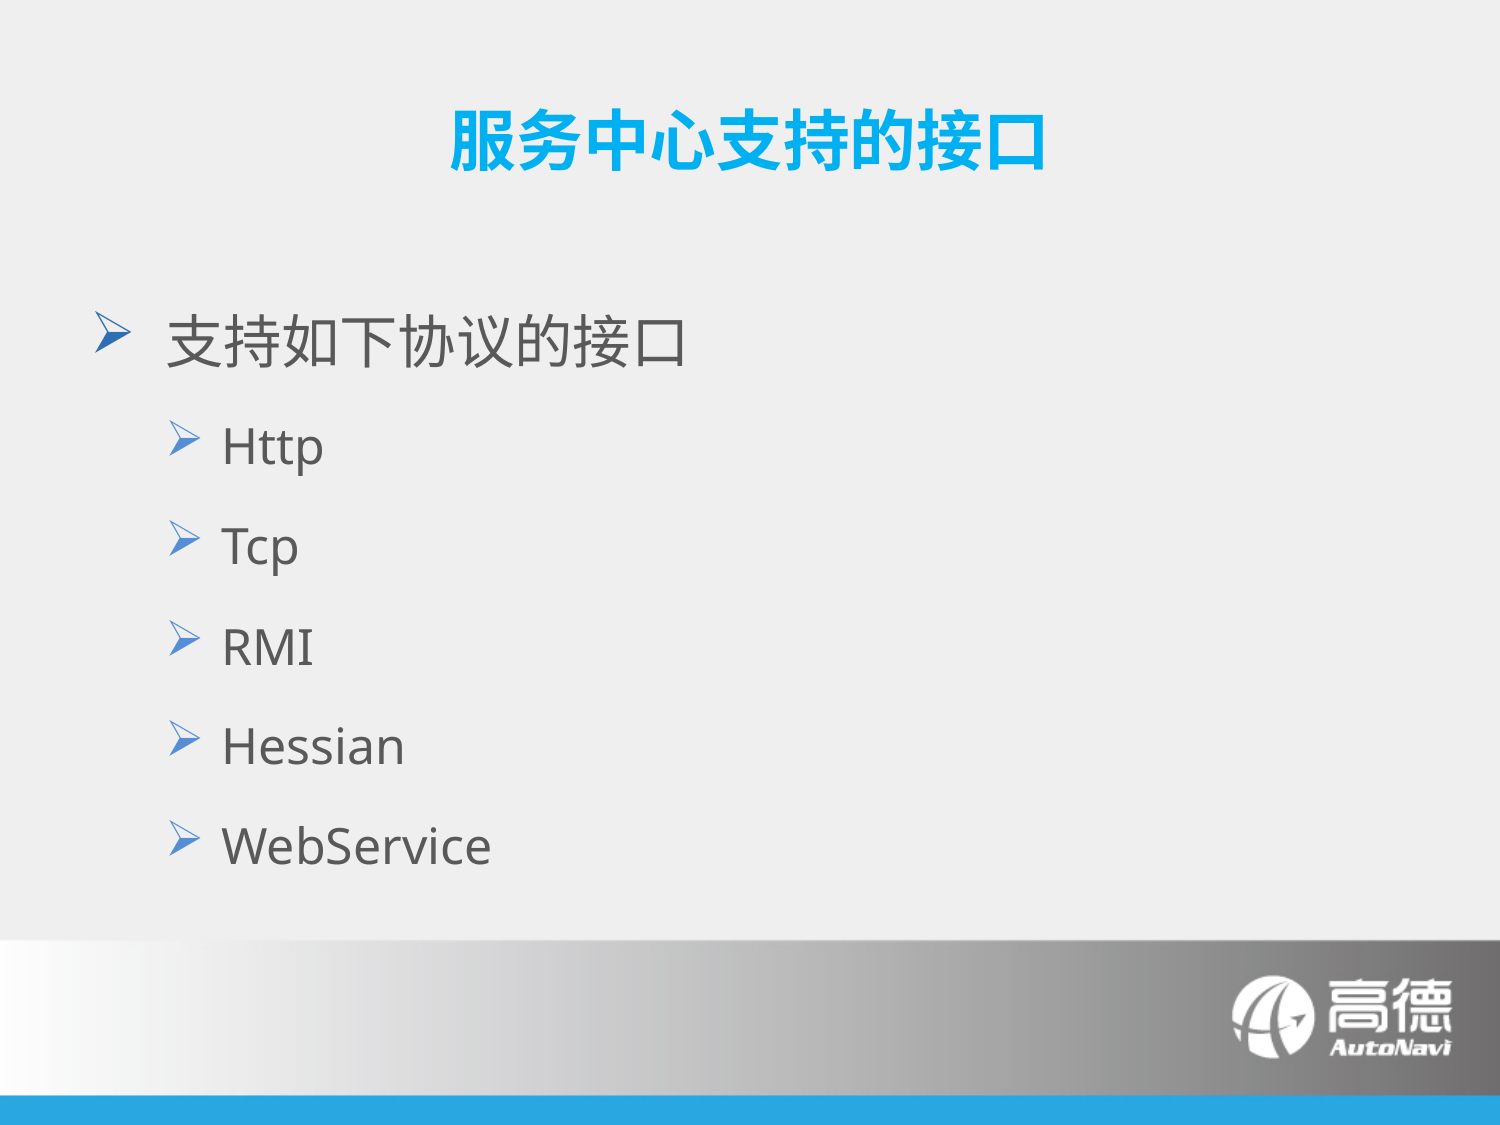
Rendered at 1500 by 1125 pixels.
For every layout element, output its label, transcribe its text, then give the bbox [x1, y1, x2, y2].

list 支持如下协议的接口 Http Tcp RMI Hessian WebService [75, 262, 1425, 1005]
title 服务中心支持的接口 [75, 45, 1425, 233]
picture [0, 0, 1500, 1125]
